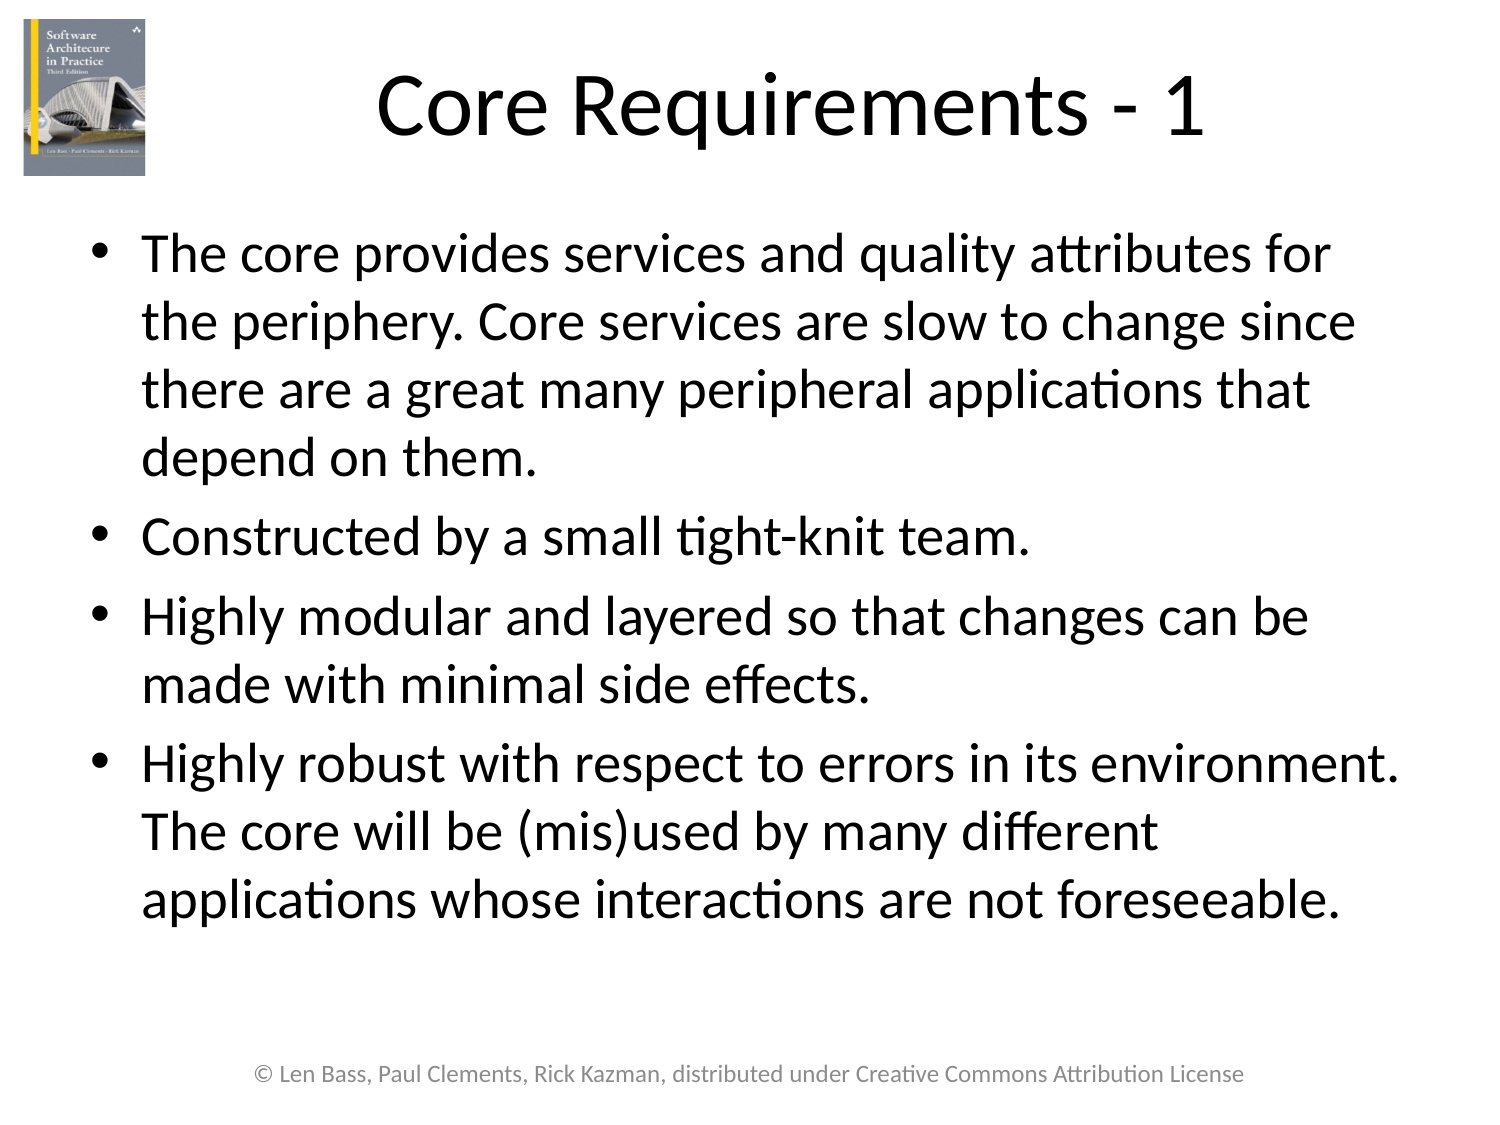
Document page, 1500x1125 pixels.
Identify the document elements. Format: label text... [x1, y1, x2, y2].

picture [5, 19, 163, 176]
title Core Requirements - 1 [159, 45, 1425, 173]
list The core provides services and quality attributes for the periphery. Core services are slow to change since there are a great many peripheral applications that depend on them. Constructed by a small tight-knit team. Highly modular and layered so that changes can be made with minimal side effects. Highly robust with respect to errors in its environment. The core will be (mis)used by many different applications whose interactions are not foreseeable. [75, 208, 1425, 1005]
footer © Len Bass, Paul Clements, Rick Kazman, distributed under Creative Commons Attribution License [230, 1042, 1270, 1103]
